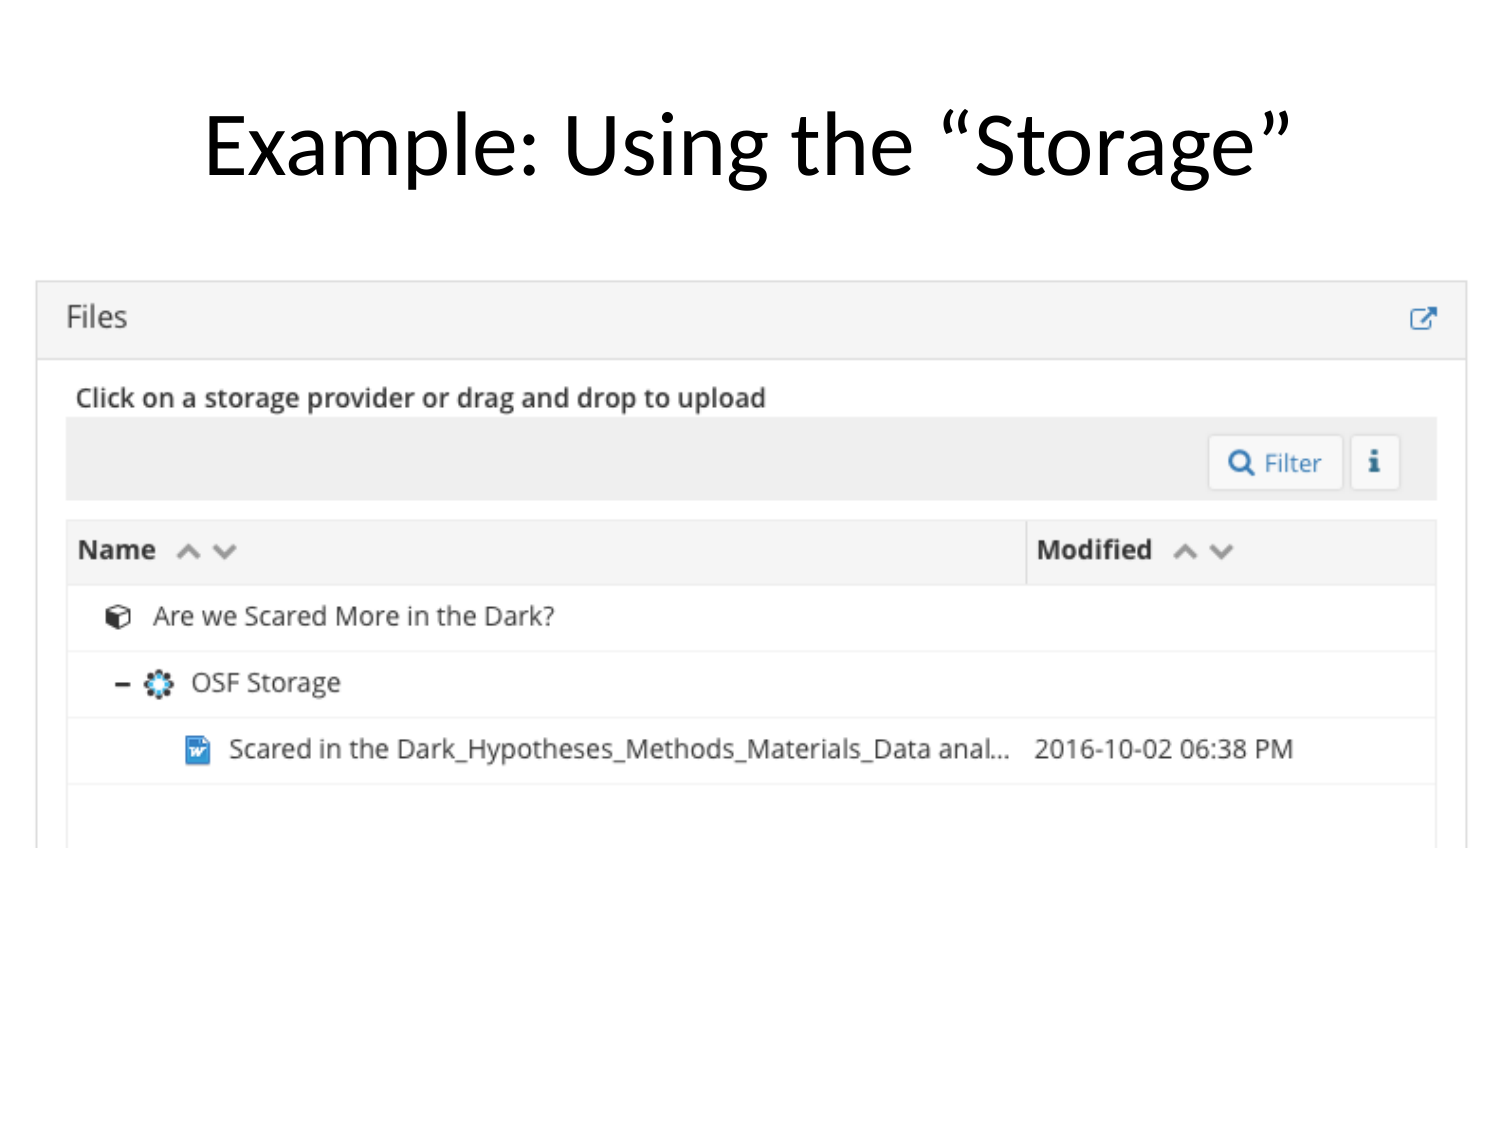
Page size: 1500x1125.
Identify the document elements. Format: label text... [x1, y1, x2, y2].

title Example: Using the “Storage” [75, 45, 1425, 233]
picture [0, 276, 1500, 849]
